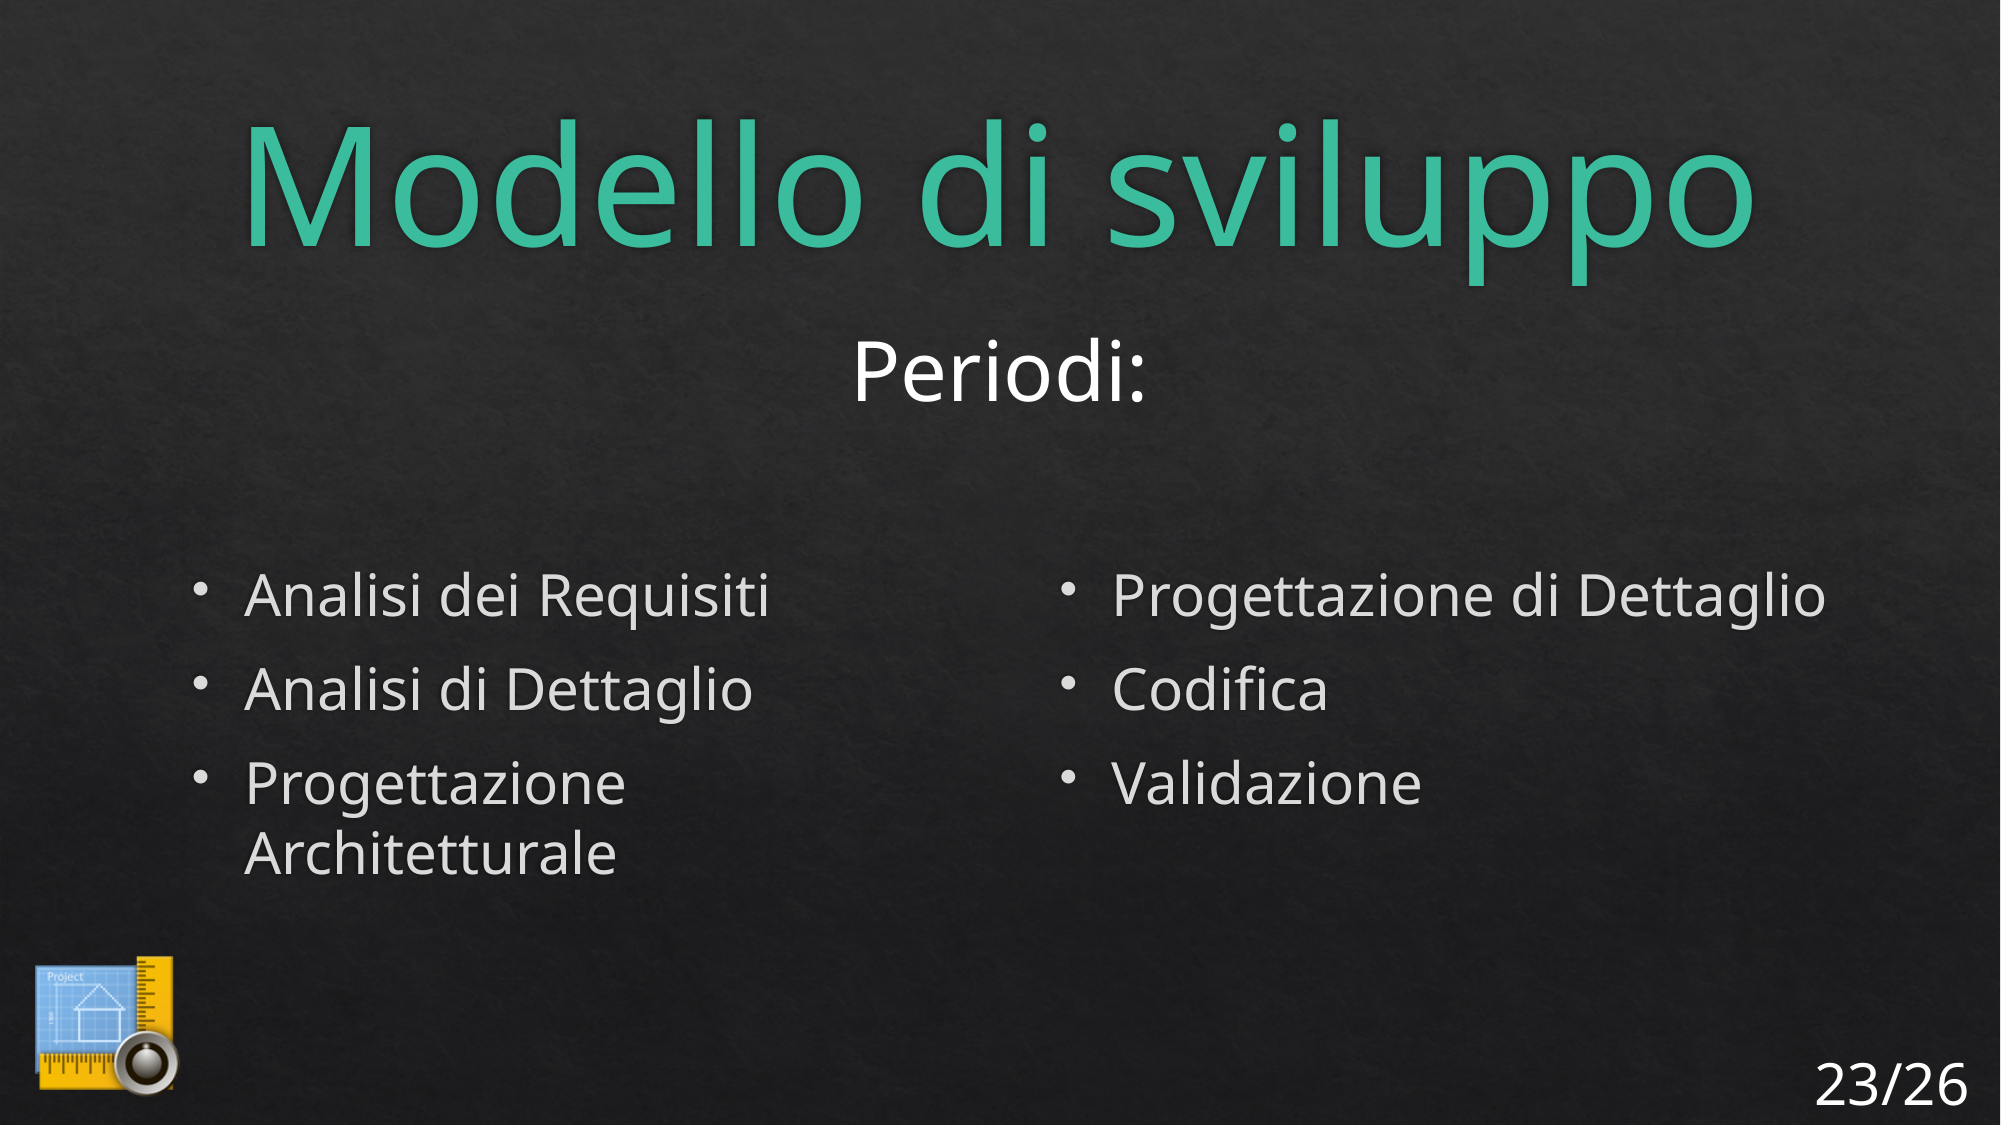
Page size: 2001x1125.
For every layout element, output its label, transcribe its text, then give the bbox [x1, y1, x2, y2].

title Modello di sviluppo [149, 99, 1849, 260]
text_box Periodi: [0, 310, 2000, 426]
list Progettazione di Dettaglio Codifica Validazione [1040, 551, 1872, 1056]
list Analisi dei Requisiti Analisi di Dettaglio Progettazione Architetturale [172, 551, 1003, 1056]
picture [35, 954, 180, 1099]
